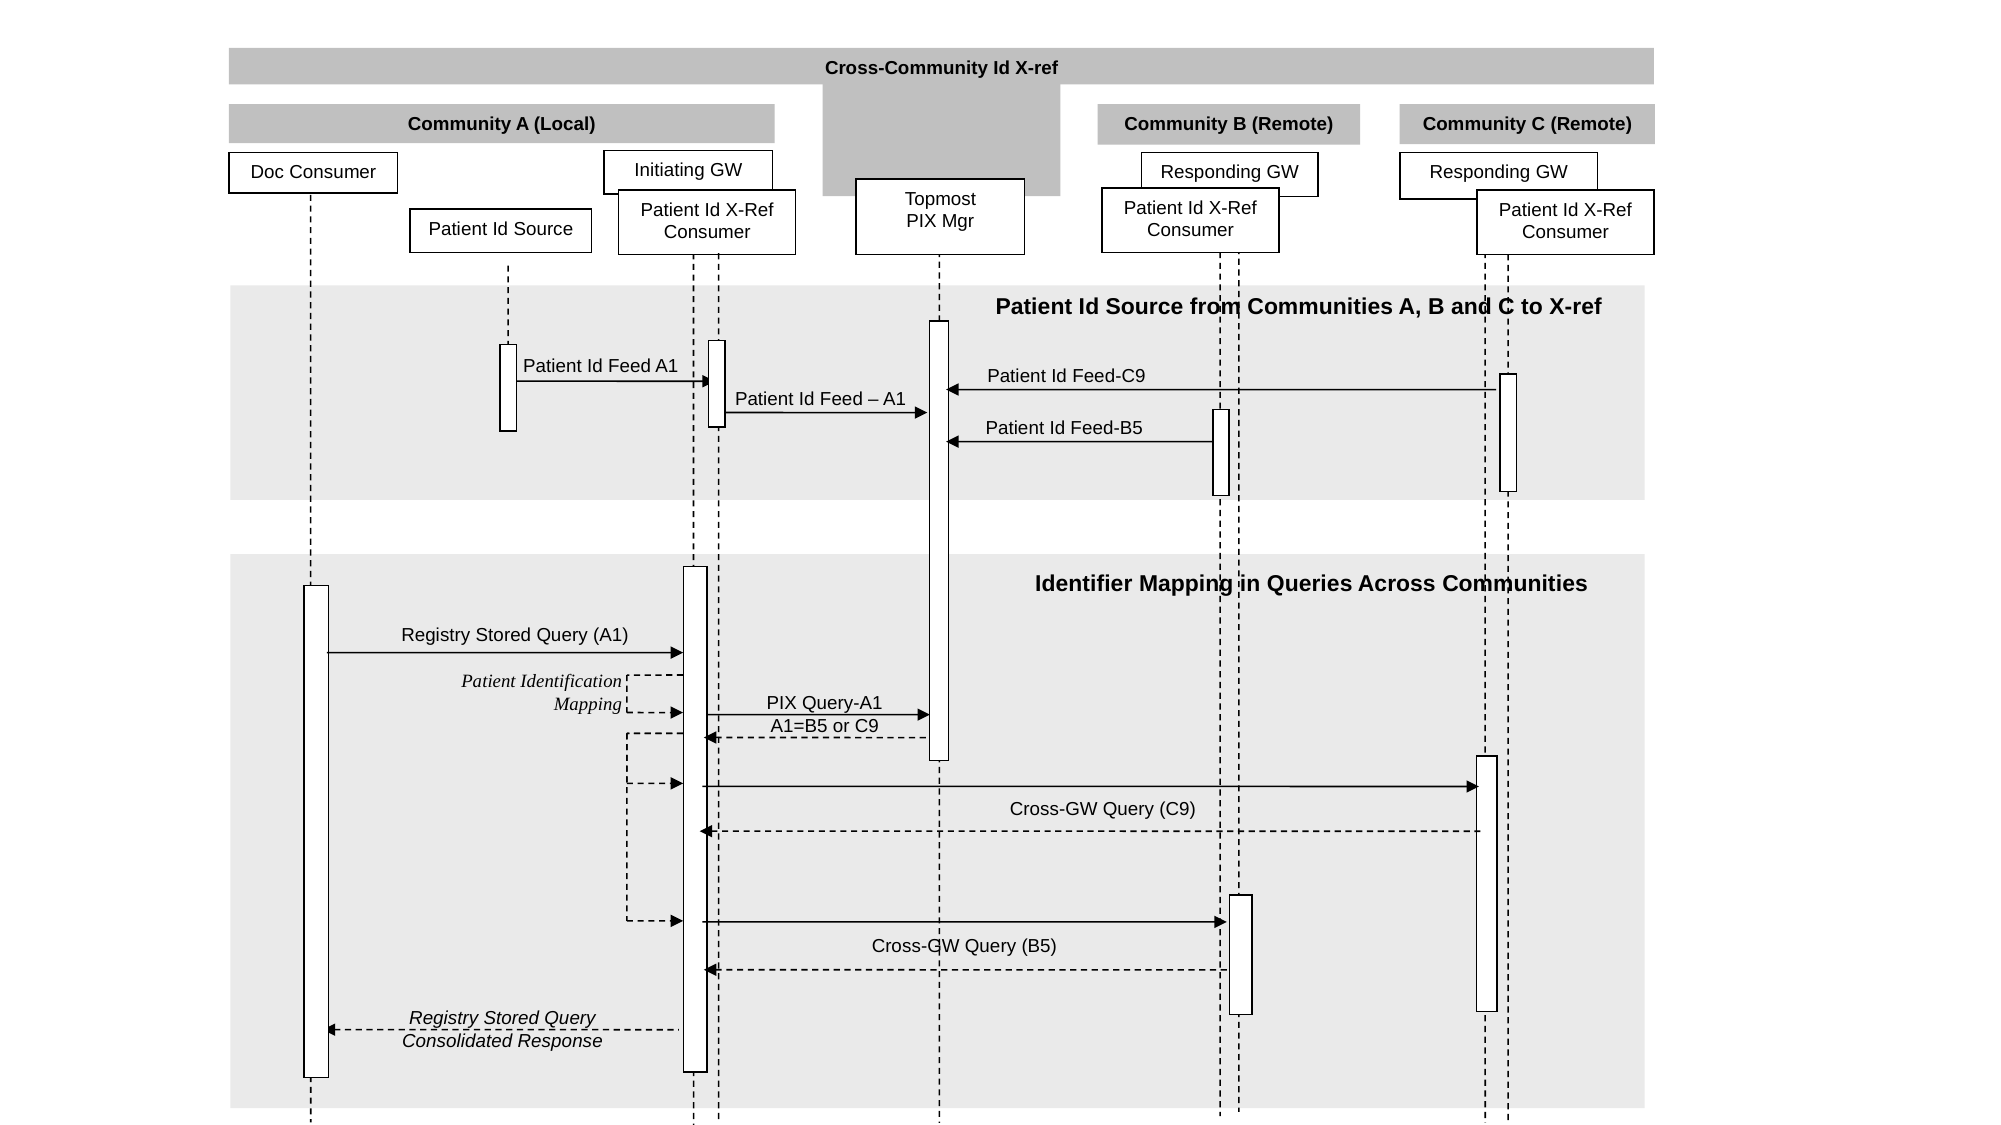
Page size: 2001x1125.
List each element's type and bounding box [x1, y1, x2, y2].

text_box [228, 47, 1655, 1125]
